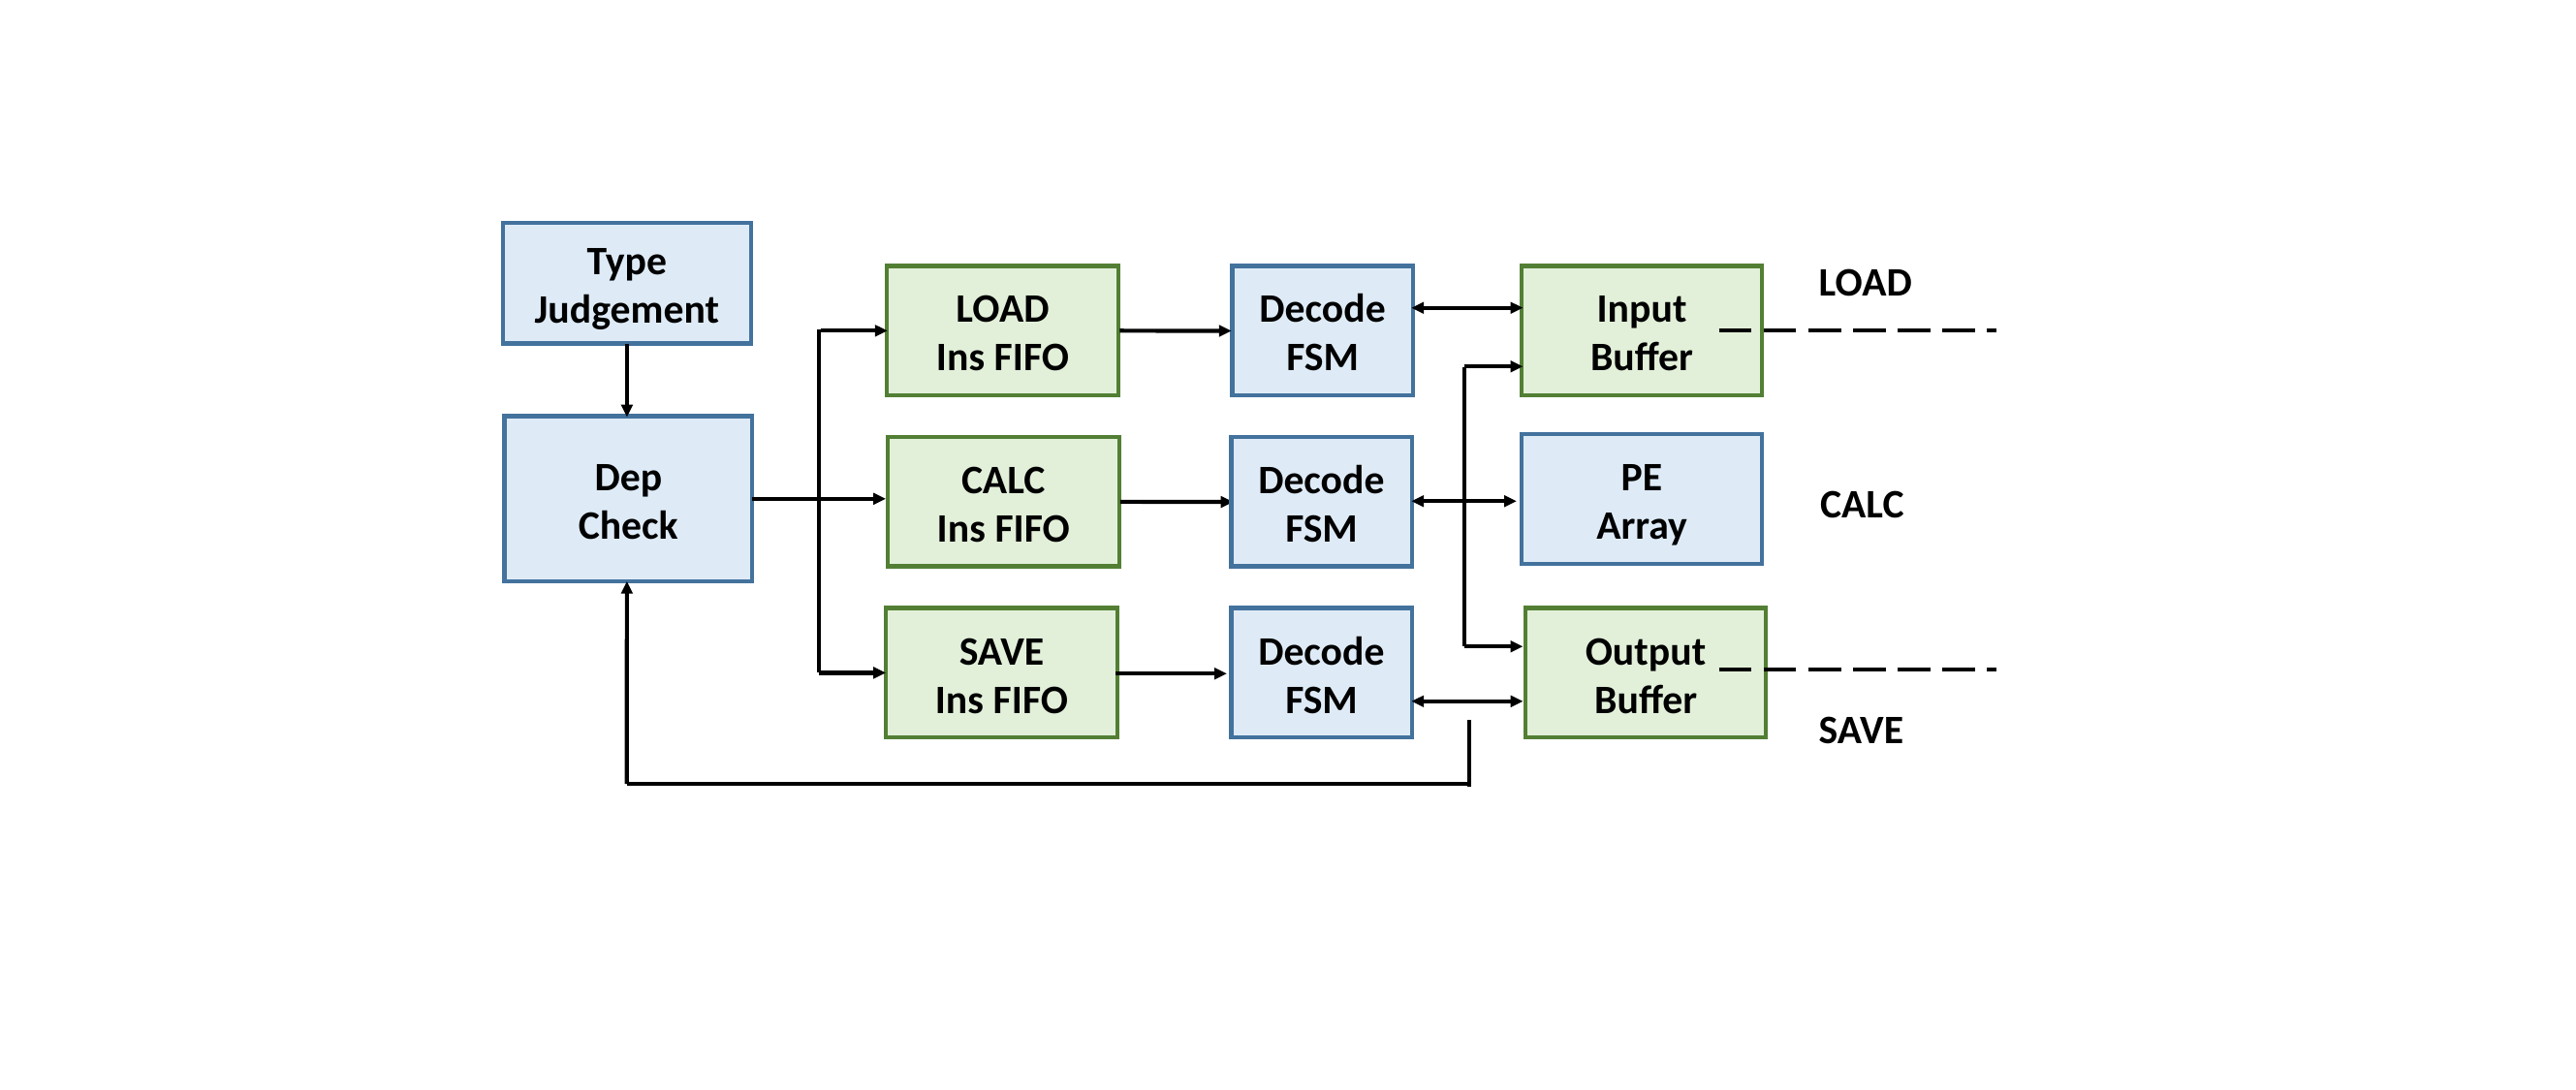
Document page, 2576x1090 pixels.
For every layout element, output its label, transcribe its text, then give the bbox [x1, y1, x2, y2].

text_box LOAD [1804, 248, 1995, 312]
text_box CALC [1806, 470, 1996, 533]
text_box Decode FSM [1230, 436, 1413, 568]
text_box SAVE Ins FIFO [885, 607, 1118, 738]
text_box Decode FSM [1231, 265, 1414, 396]
text_box CALC Ins FIFO [887, 436, 1120, 568]
text_box Decode FSM [1230, 607, 1413, 738]
text_box SAVE [1804, 696, 1990, 760]
text_box LOAD Ins FIFO [886, 265, 1119, 396]
text_box Output Buffer [1524, 607, 1767, 738]
text_box Type Judgement [502, 222, 752, 345]
text_box PE Array [1521, 433, 1763, 565]
text_box Dep Check [503, 415, 753, 582]
text_box Input Buffer [1521, 265, 1763, 396]
